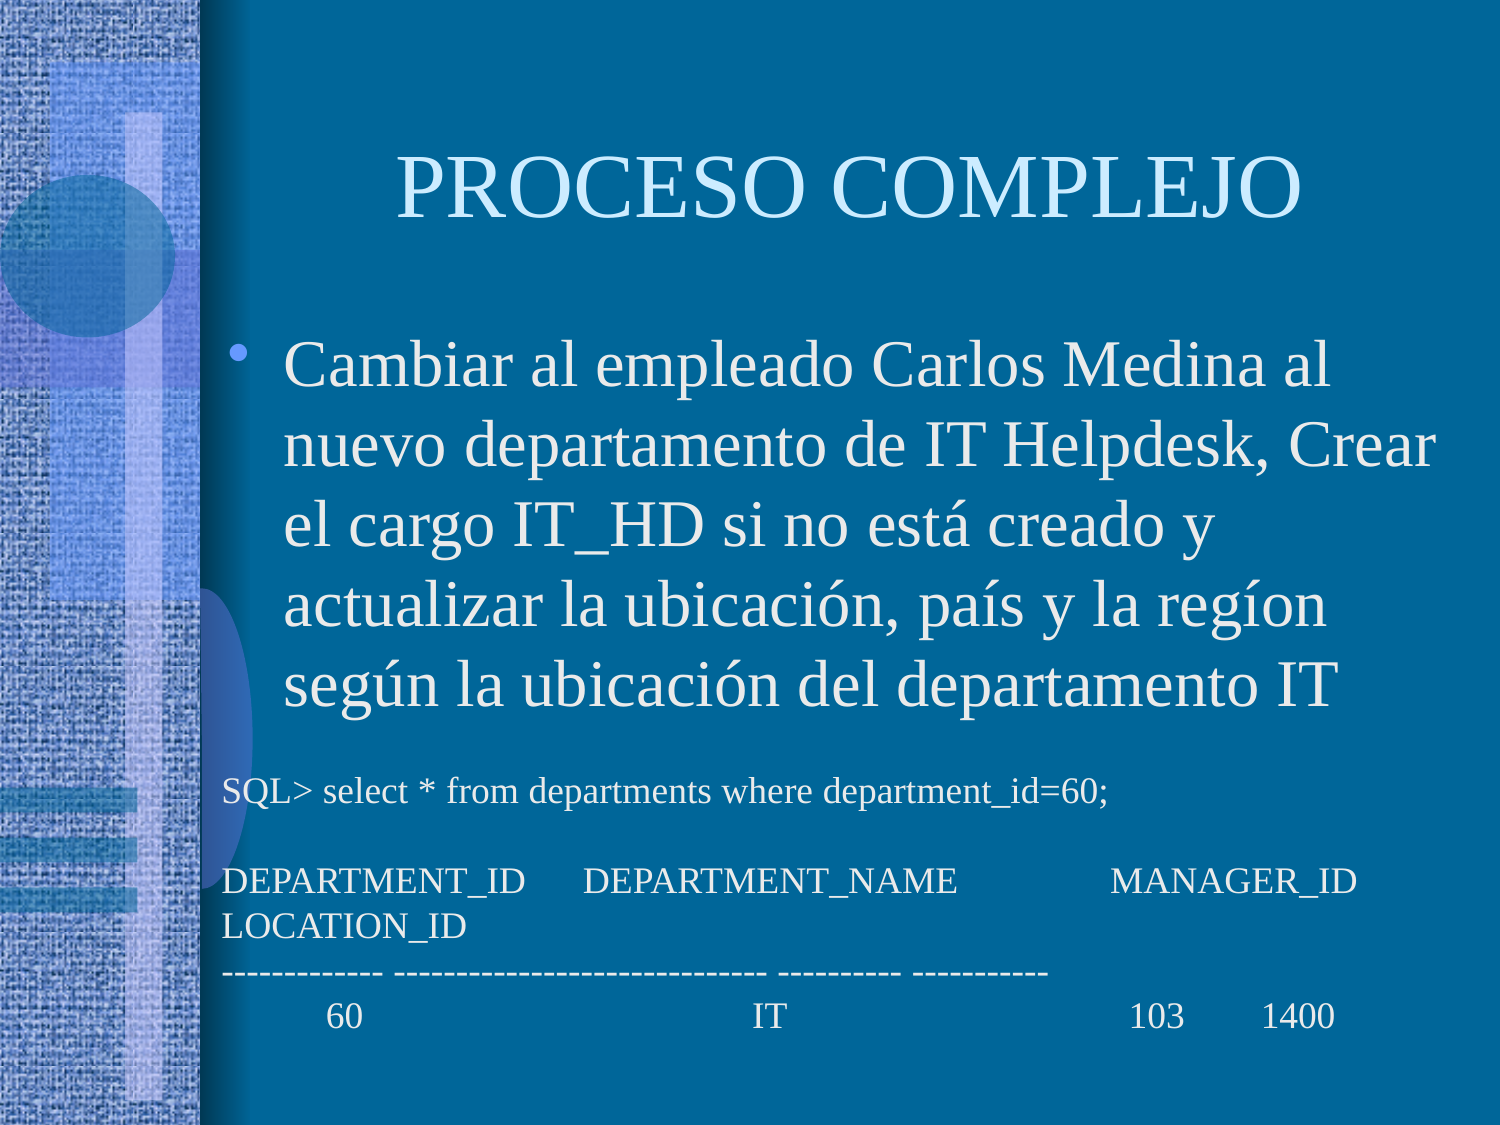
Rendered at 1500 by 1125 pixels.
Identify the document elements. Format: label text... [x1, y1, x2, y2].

list Cambiar al empleado Carlos Medina al nuevo departamento de IT Helpdesk, Crear el cargo IT_HD si no está creado y actualizar la ubicación, país y la regíon según la ubicación del departamento IT [212, 312, 1488, 758]
text_box SQL> select * from departments where department_id=60; DEPARTMENT_ID DEPARTMENT_NAME MANAGER_ID LOCATION_ID ------------- ------------------------------ ---------- ----------- 60 IT 103 1400 [206, 758, 1489, 1044]
title PROCESO COMPLEJO [212, 87, 1488, 275]
picture [0, 0, 199, 249]
picture [0, 388, 200, 1125]
